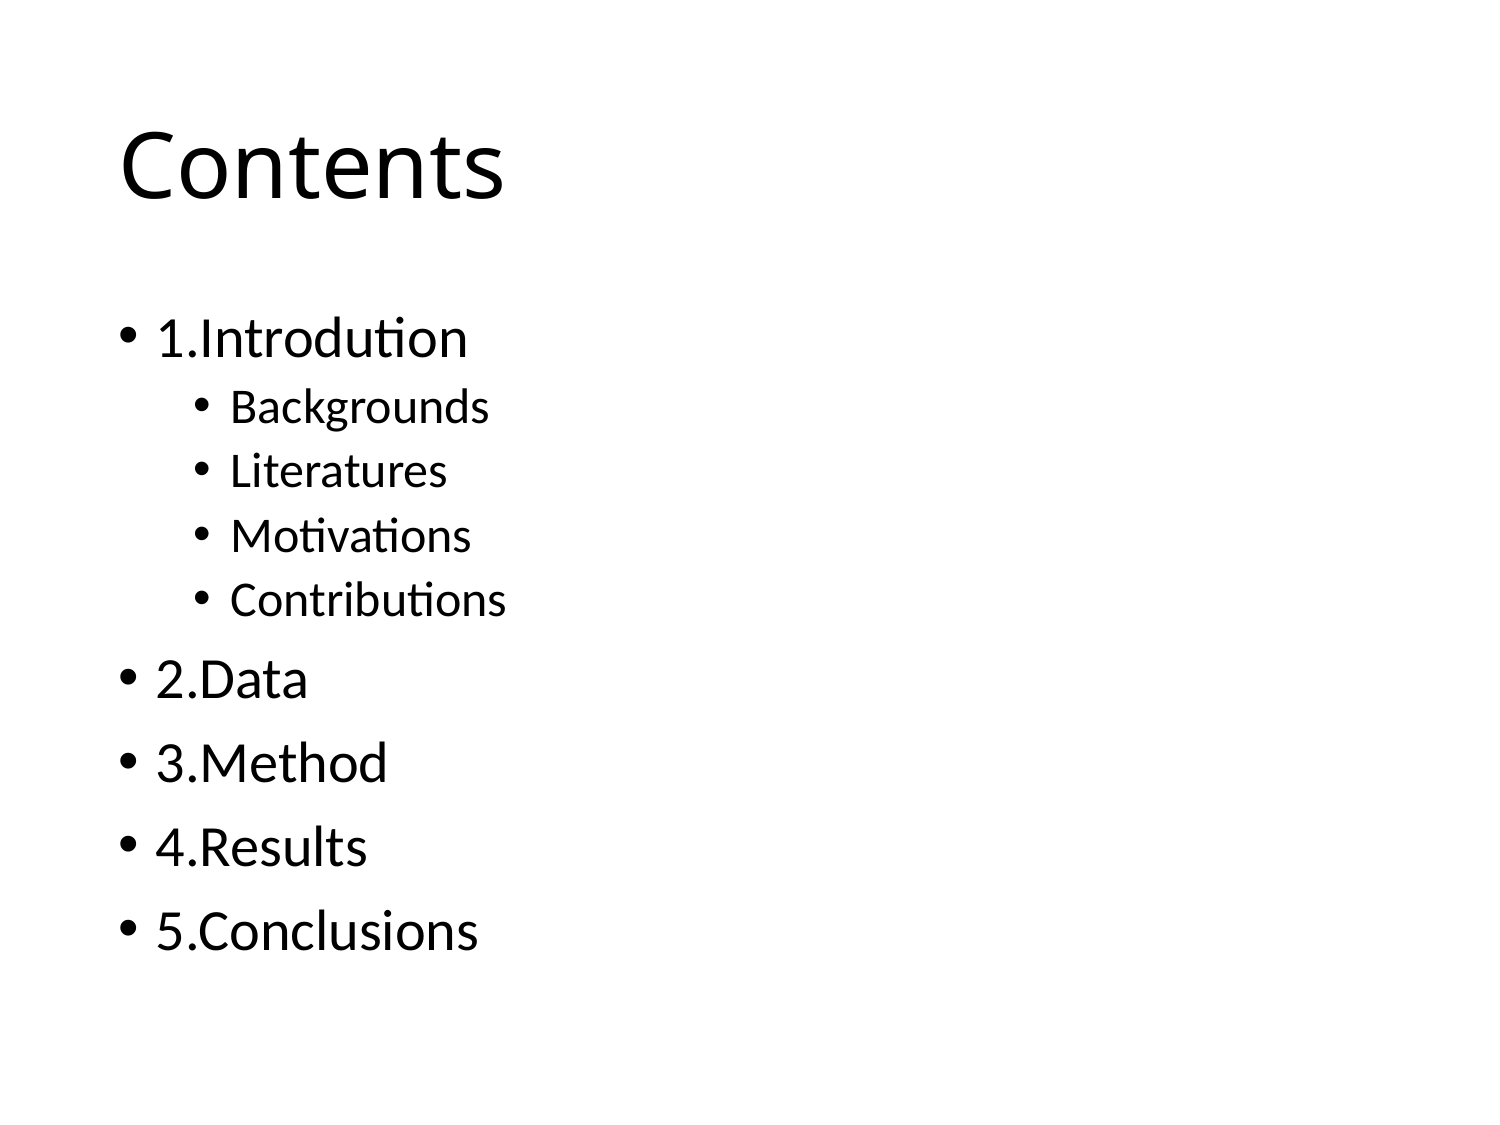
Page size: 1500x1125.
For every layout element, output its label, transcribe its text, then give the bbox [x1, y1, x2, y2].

list 1.Introdution Backgrounds Literatures Motivations Contributions 2.Data 3.Method 4.Results 5.Conclusions [103, 299, 1397, 1014]
title Contents [103, 59, 1397, 278]
